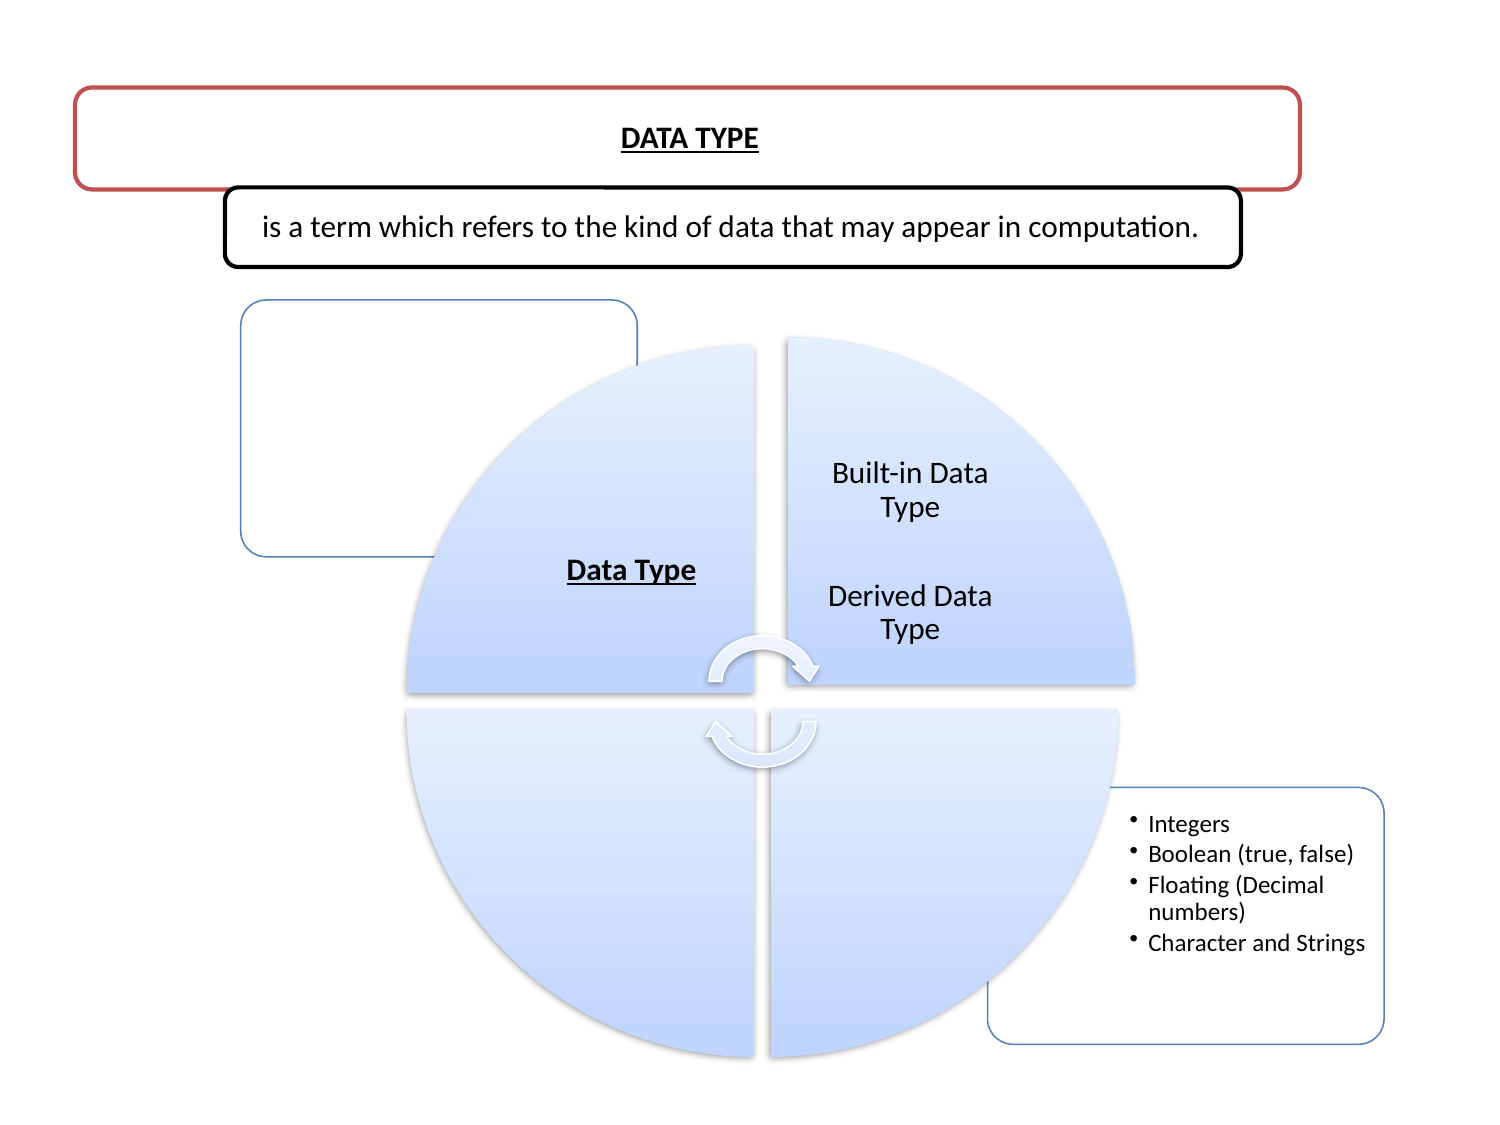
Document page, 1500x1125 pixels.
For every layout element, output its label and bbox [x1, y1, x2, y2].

text_box [49, 87, 1326, 276]
text_box [49, 299, 1476, 1103]
